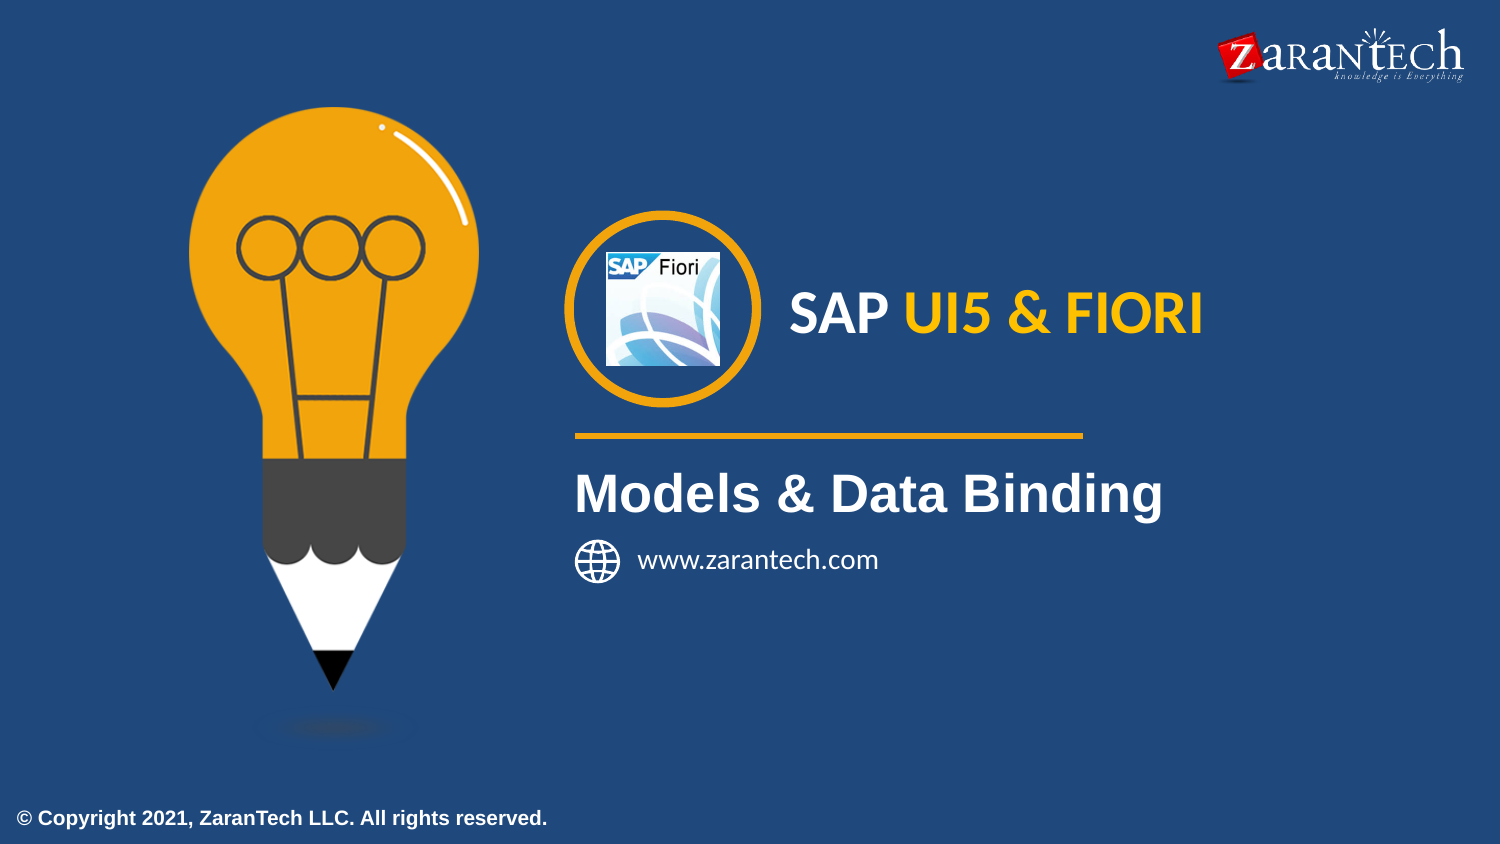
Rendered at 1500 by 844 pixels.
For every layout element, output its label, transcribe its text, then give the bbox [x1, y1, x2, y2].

picture [1210, 19, 1471, 91]
text_box © Copyright 2021, ZaranTech LLC. All rights reserved. [1, 796, 806, 842]
list Models & Data Binding [559, 443, 1471, 539]
picture [605, 252, 720, 366]
list SAP UI5 & FIORI [774, 271, 1500, 347]
picture [189, 107, 479, 751]
text_box [569, 215, 757, 403]
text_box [574, 532, 1119, 584]
